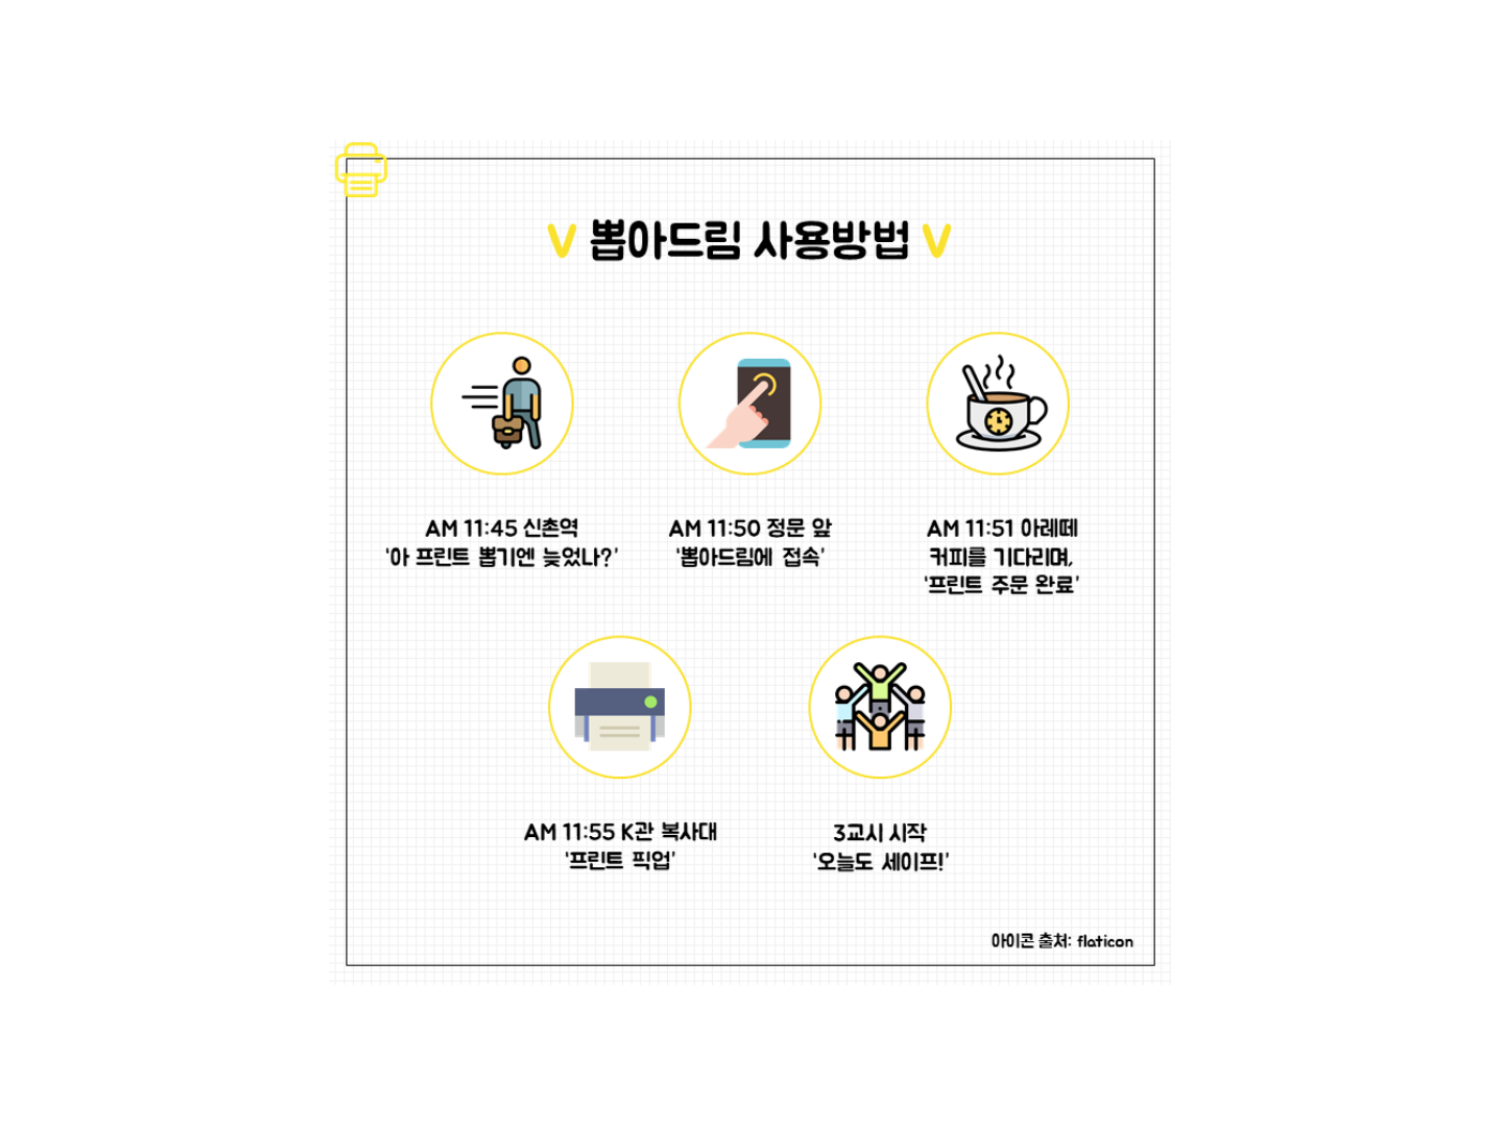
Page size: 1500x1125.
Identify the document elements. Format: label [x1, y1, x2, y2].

picture [329, 139, 1171, 986]
